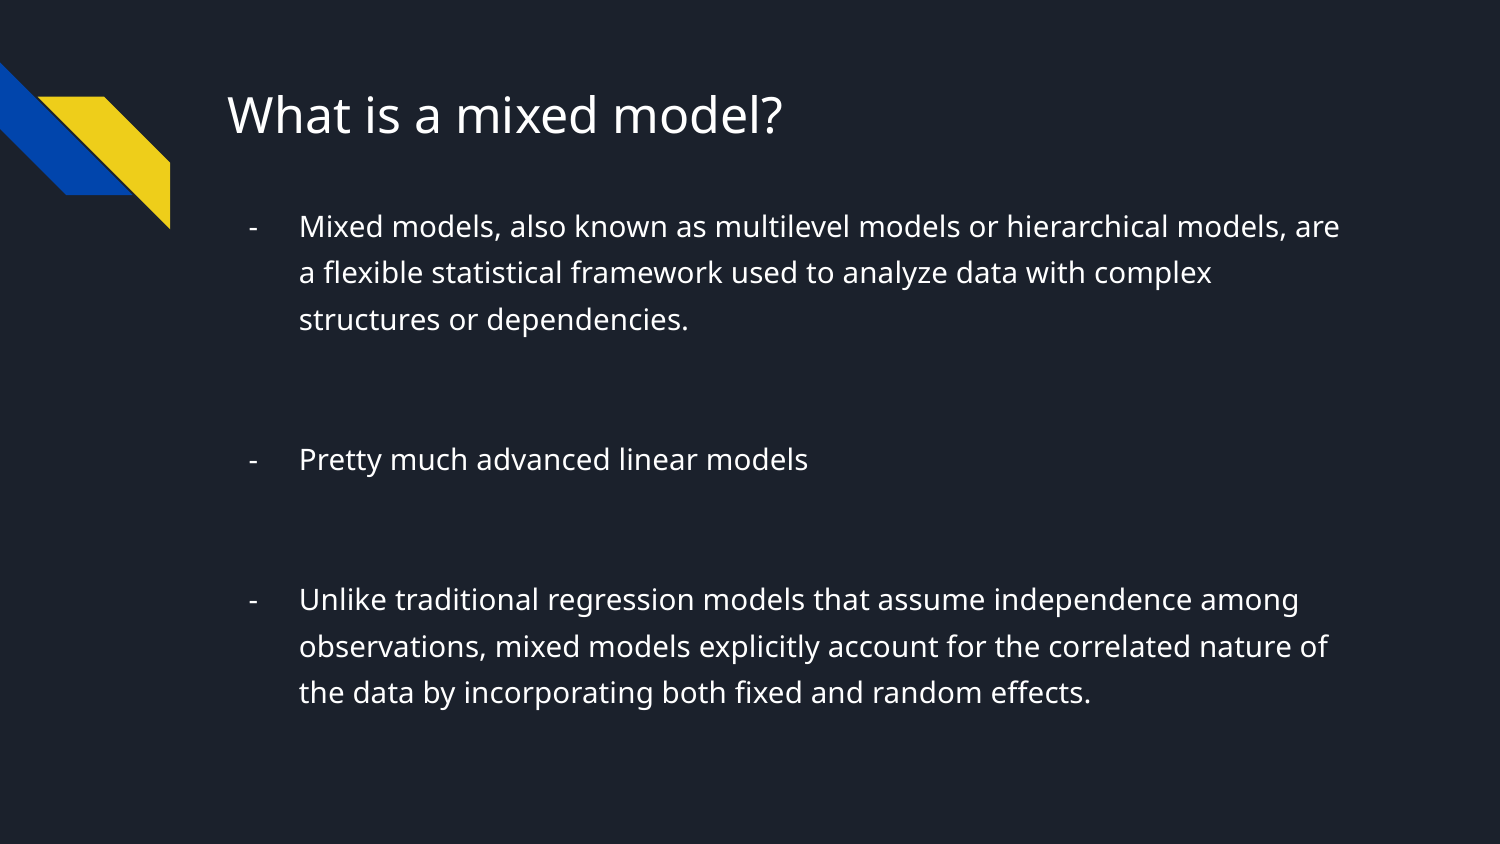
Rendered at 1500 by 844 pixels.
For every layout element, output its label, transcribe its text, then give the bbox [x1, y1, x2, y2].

title What is a mixed model? [212, 64, 1368, 184]
list Mixed models, also known as multilevel models or hierarchical models, are a flexible statistical framework used to analyze data with complex structures or dependencies. Pretty much advanced linear models Unlike traditional regression models that assume independence among observations, mixed models explicitly account for the correlated nature of the data by incorporating both fixed and random effects. [212, 184, 1368, 731]
